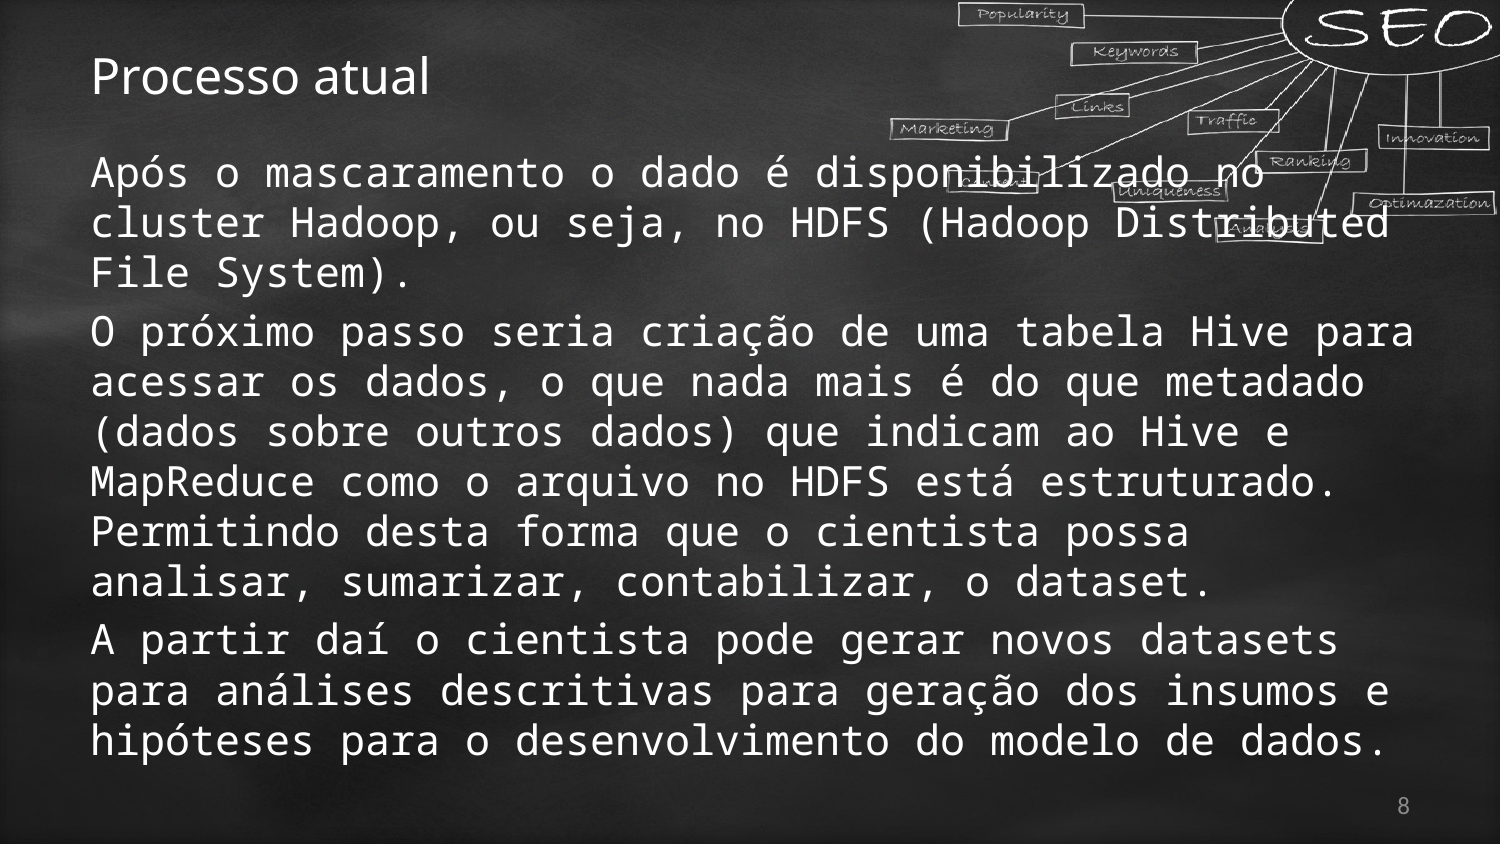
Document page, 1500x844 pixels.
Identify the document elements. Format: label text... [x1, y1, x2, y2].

picture [0, 0, 1500, 844]
title Processo atual [75, 33, 1258, 115]
list Após o mascaramento o dado é disponibilizado no cluster Hadoop, ou seja, no HDFS (Hadoop Distributed File System). O próximo passo seria criação de uma tabela Hive para acessar os dados, o que nada mais é do que metadado (dados sobre outros dados) que indicam ao Hive e MapReduce como o arquivo no HDFS está estruturado. Permitindo desta forma que o cientista possa analisar, sumarizar, contabilizar, o dataset. A partir daí o cientista pode gerar novos datasets para análises descritivas para geração dos insumos e hipóteses para o desenvolvimento do modelo de dados. [75, 138, 1447, 788]
slide_number 8 [1074, 782, 1425, 827]
